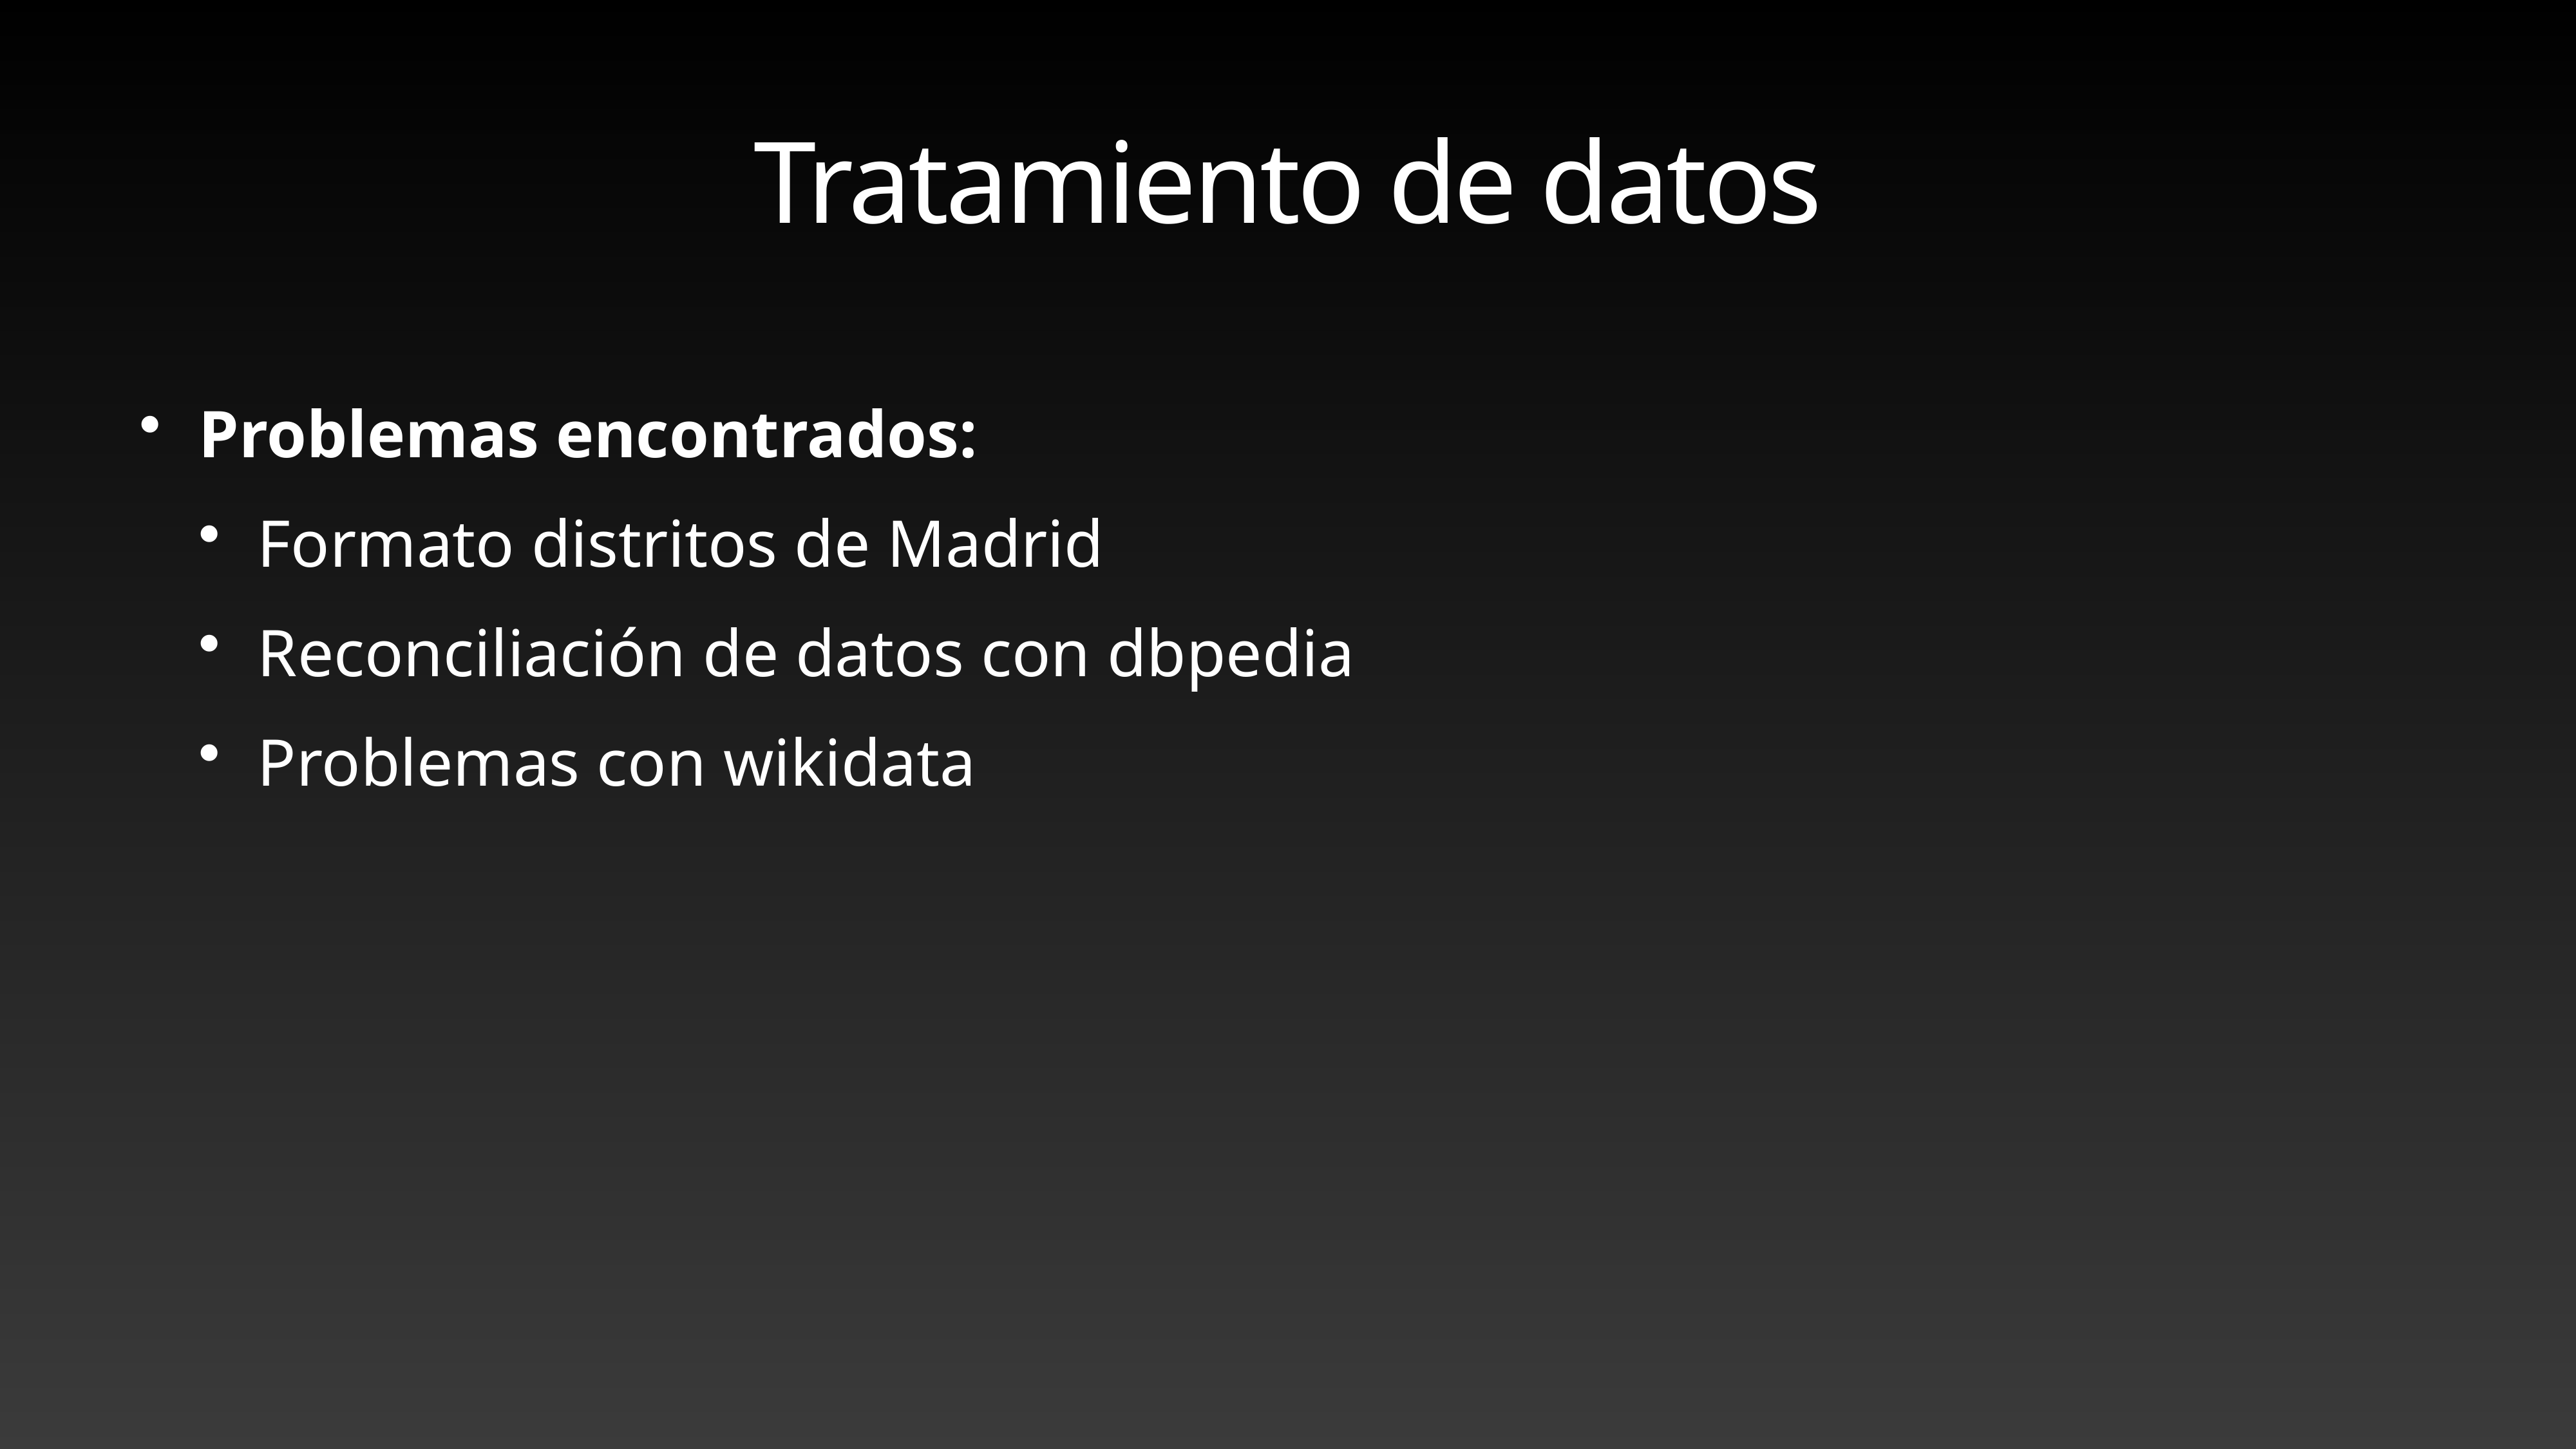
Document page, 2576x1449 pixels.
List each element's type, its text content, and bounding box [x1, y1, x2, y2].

title Tratamiento de datos [133, 85, 2443, 251]
list Problemas encontrados: Formato distritos de Madrid Reconciliación de datos con dbpedia Problemas con wikidata [133, 387, 1428, 1280]
